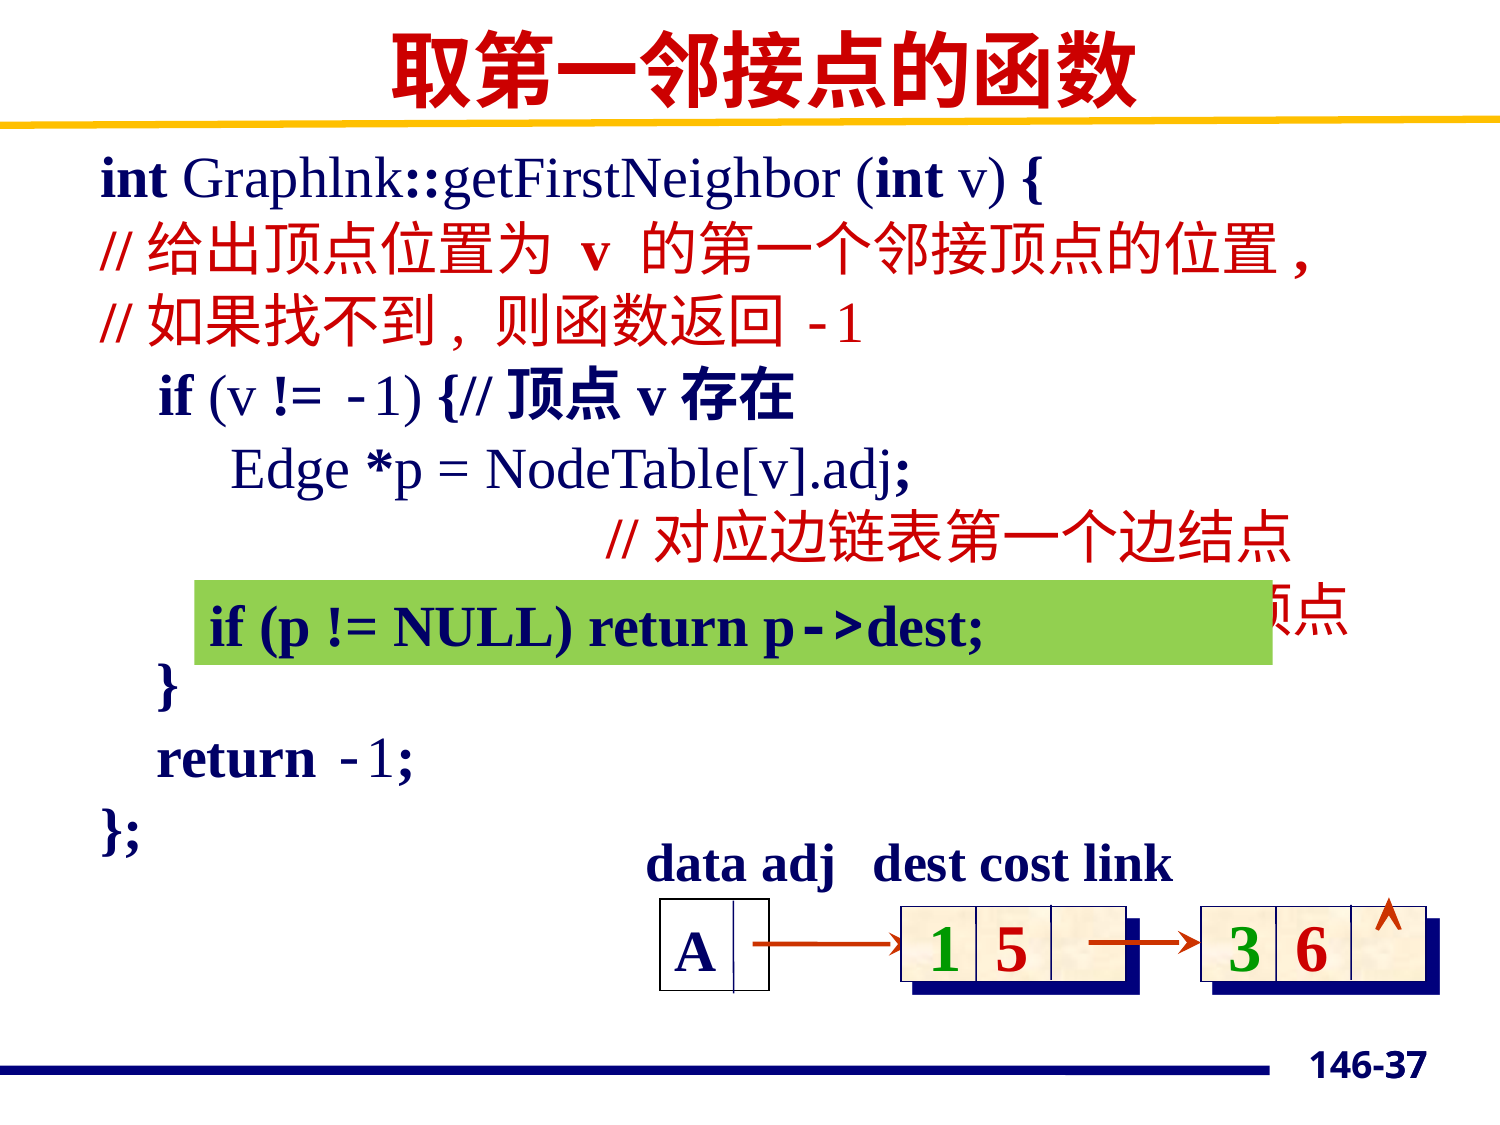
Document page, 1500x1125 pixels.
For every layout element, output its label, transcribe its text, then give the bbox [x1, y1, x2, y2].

list int Graphlnk::getFirstNeighbor (int v) { //给出顶点位置为 v 的第一个邻接顶点的位置, //如果找不到, 则函数返回-1 if (v != -1) {//顶点v存在 Edge *p = NodeTable[v].adj; //对应边链表第一个边结点 （填空 ) //存在, 返回第一个邻接顶点 } return -1; }; [85, 131, 1436, 1059]
text_box if (p != NULL) return p->dest; [194, 580, 1273, 665]
text_box 146-37 [1092, 1024, 1443, 1100]
title 取第一邻接点的函数 [79, 0, 1469, 130]
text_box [630, 819, 1427, 994]
